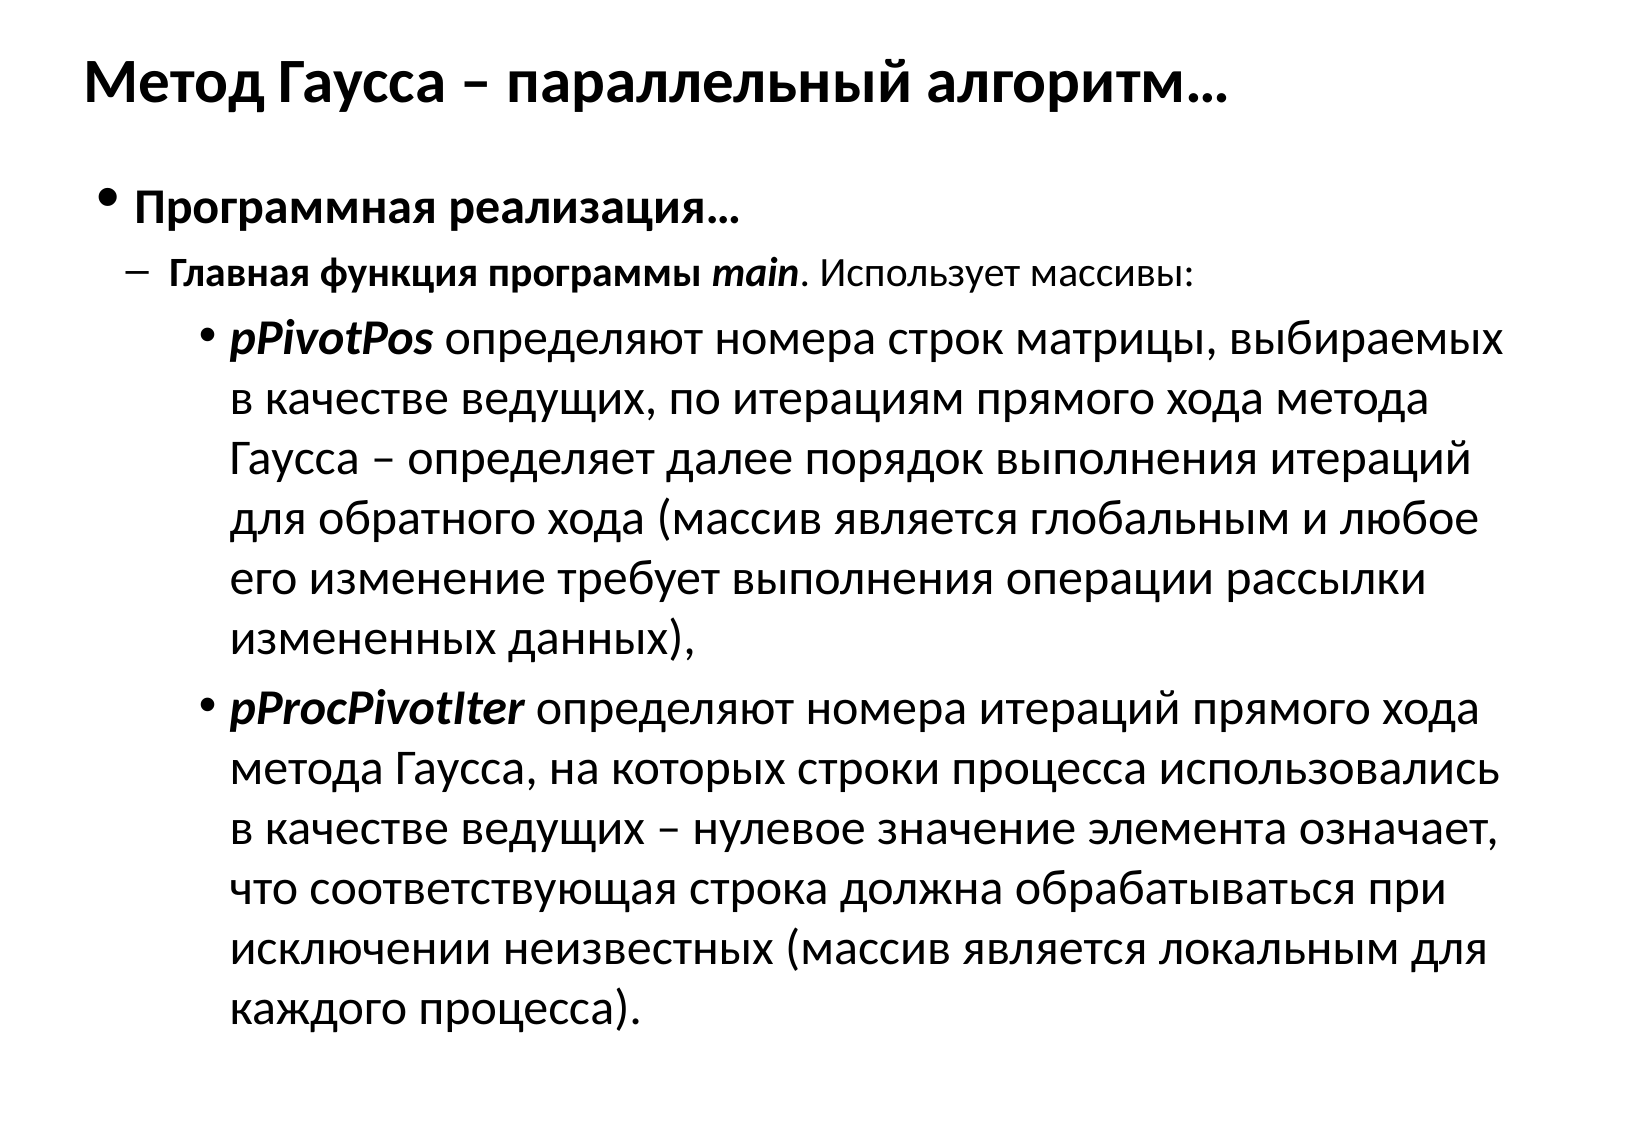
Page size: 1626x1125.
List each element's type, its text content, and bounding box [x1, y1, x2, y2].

title Метод Гаусса – параллельный алгоритм… [67, 30, 1534, 124]
list Программная реализация… Главная функция программы main. Использует массивы: pPivotPos определяют номера строк матрицы, выбираемых в качестве ведущих, по итерациям прямого хода метода Гаусса – определяет далее порядок выполнения итераций для обратного хода (массив является глобальным и любое его изменение требует выполнения операции рассылки измененных данных), pProcPivotIter определяют номера итераций прямого хода метода Гаусса, на которых строки процесса использовались в качестве ведущих – нулевое значение элемента означает, что соответствующая строка должна обрабатываться при исключении неизвестных (массив является локальным для каждого процесса). [80, 148, 1544, 1043]
